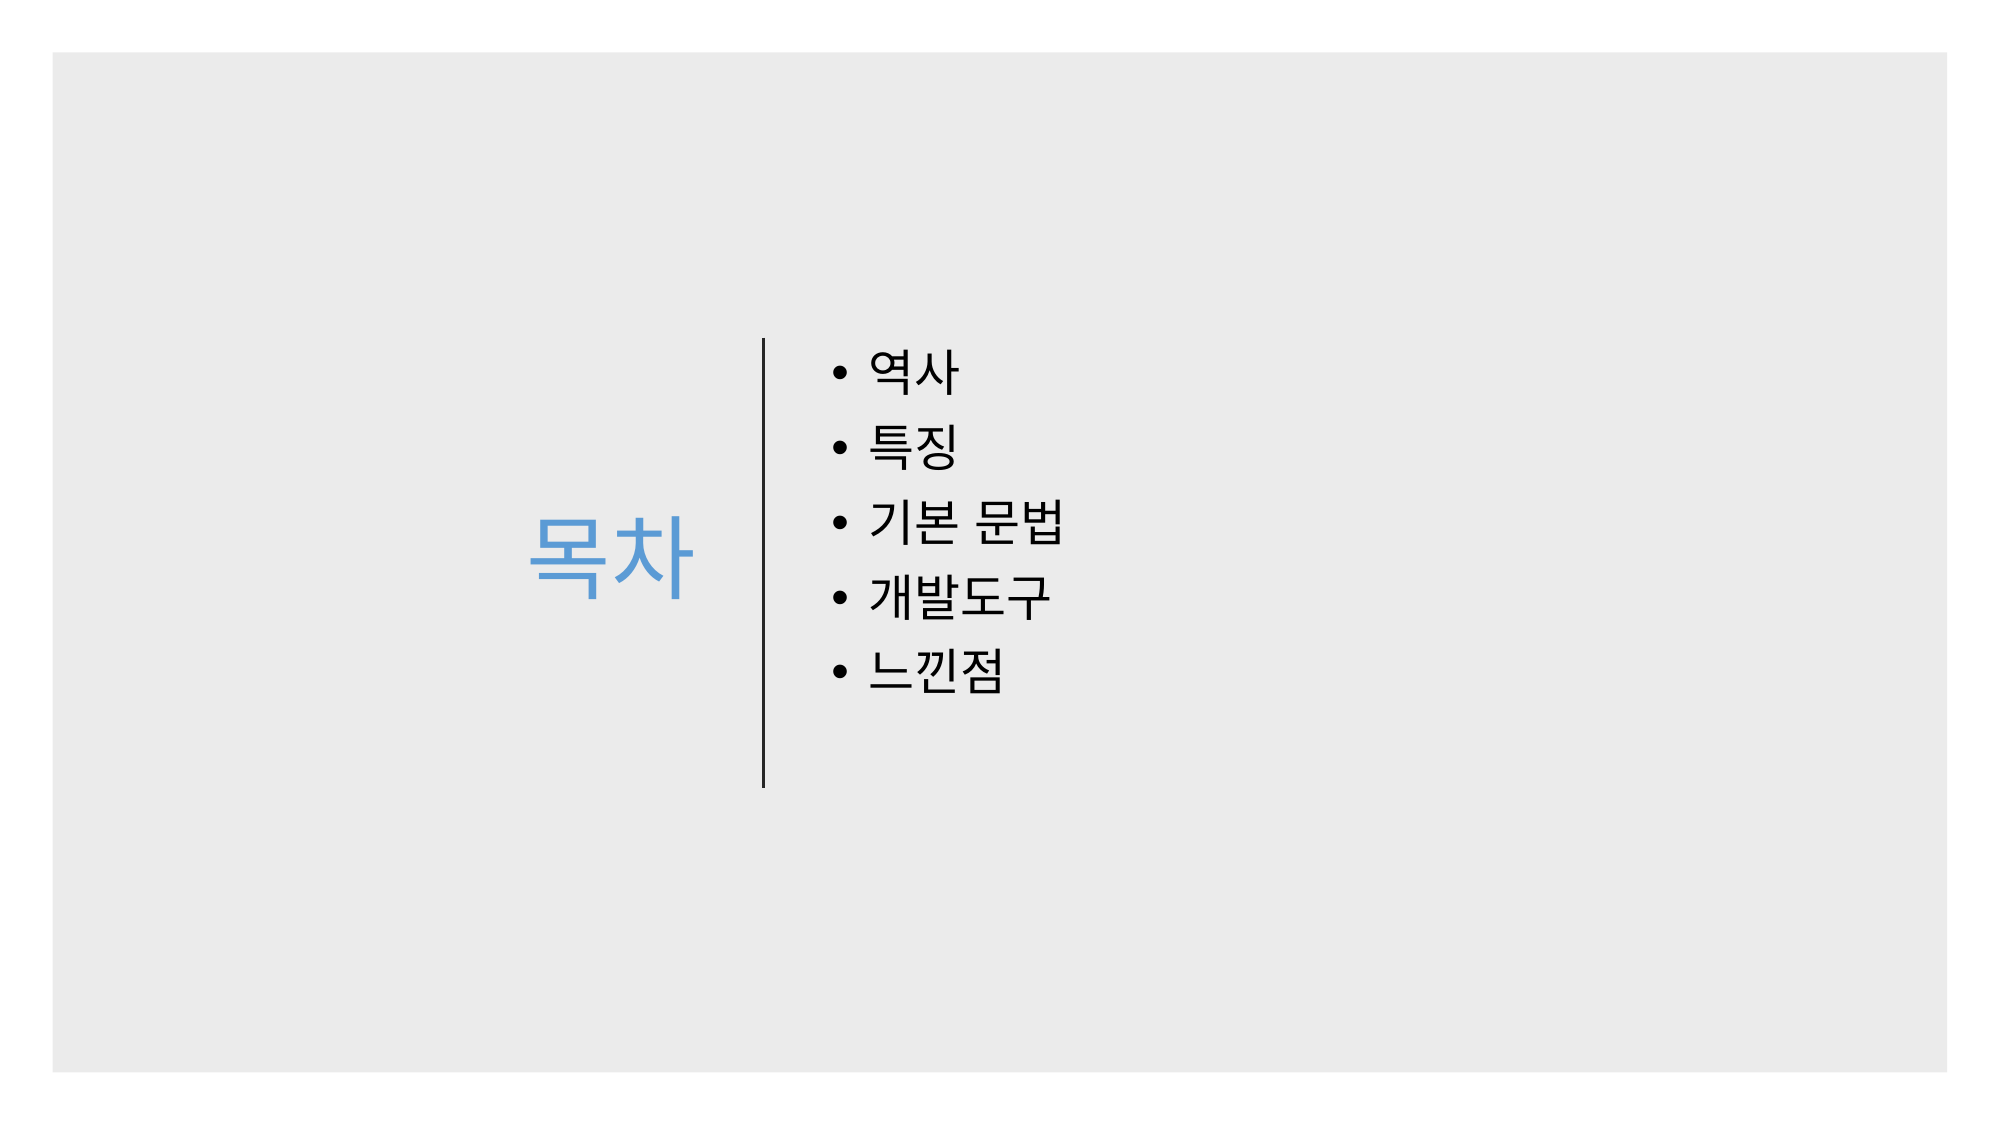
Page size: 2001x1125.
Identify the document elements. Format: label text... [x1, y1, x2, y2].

title 목차 [137, 158, 711, 967]
list 역사 특징 기본 문법 개발도구 느낀점 [816, 158, 1863, 967]
text_box [52, 51, 1948, 1073]
